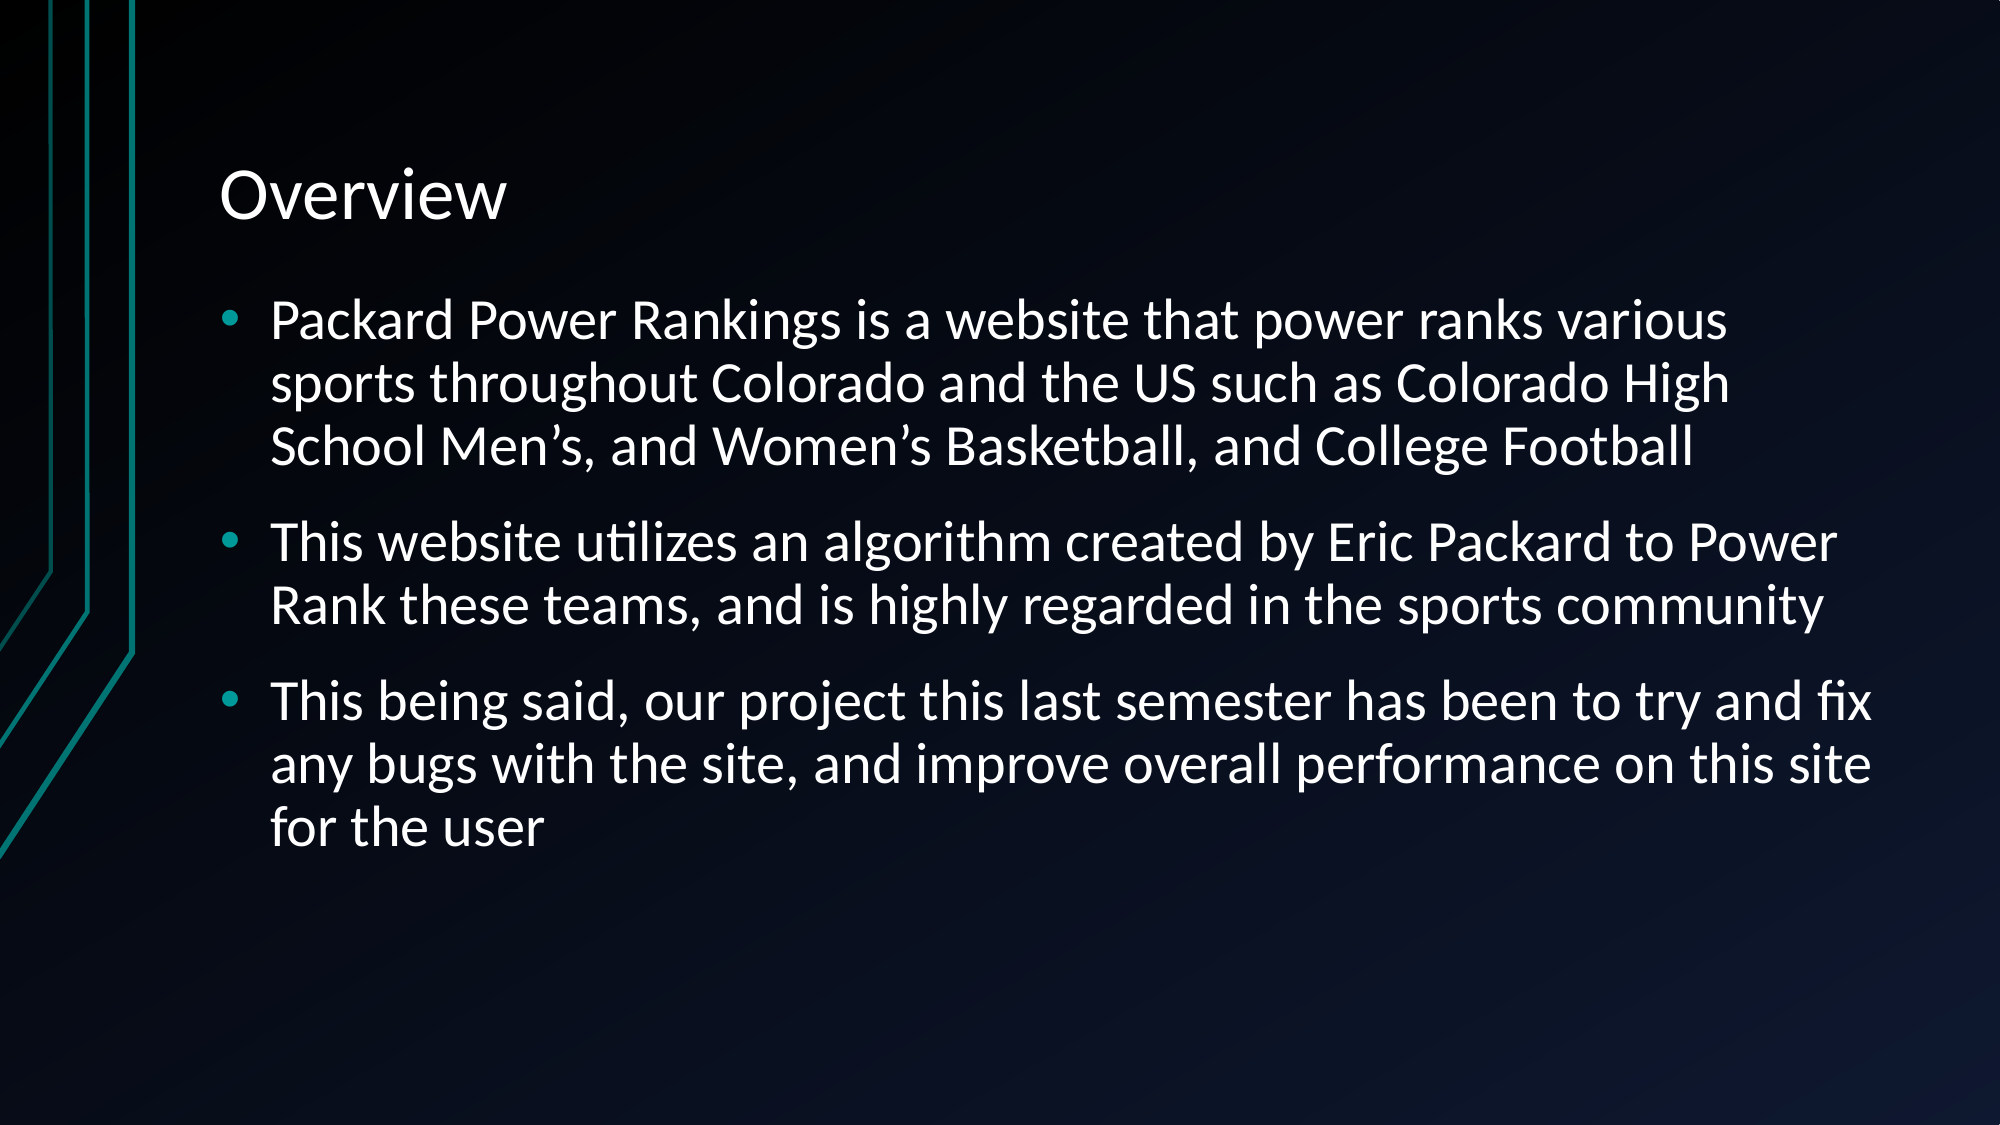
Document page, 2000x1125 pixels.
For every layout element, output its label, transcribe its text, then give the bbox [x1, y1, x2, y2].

list Packard Power Rankings is a website that power ranks various sports throughout Colorado and the US such as Colorado High School Men’s, and Women’s Basketball, and College Football This website utilizes an algorithm created by Eric Packard to Power Rank these teams, and is highly regarded in the sports community This being said, our project this last semester has been to try and fix any bugs with the site, and improve overall performance on this site for the user [199, 279, 1900, 1012]
title Overview [199, 45, 1900, 246]
